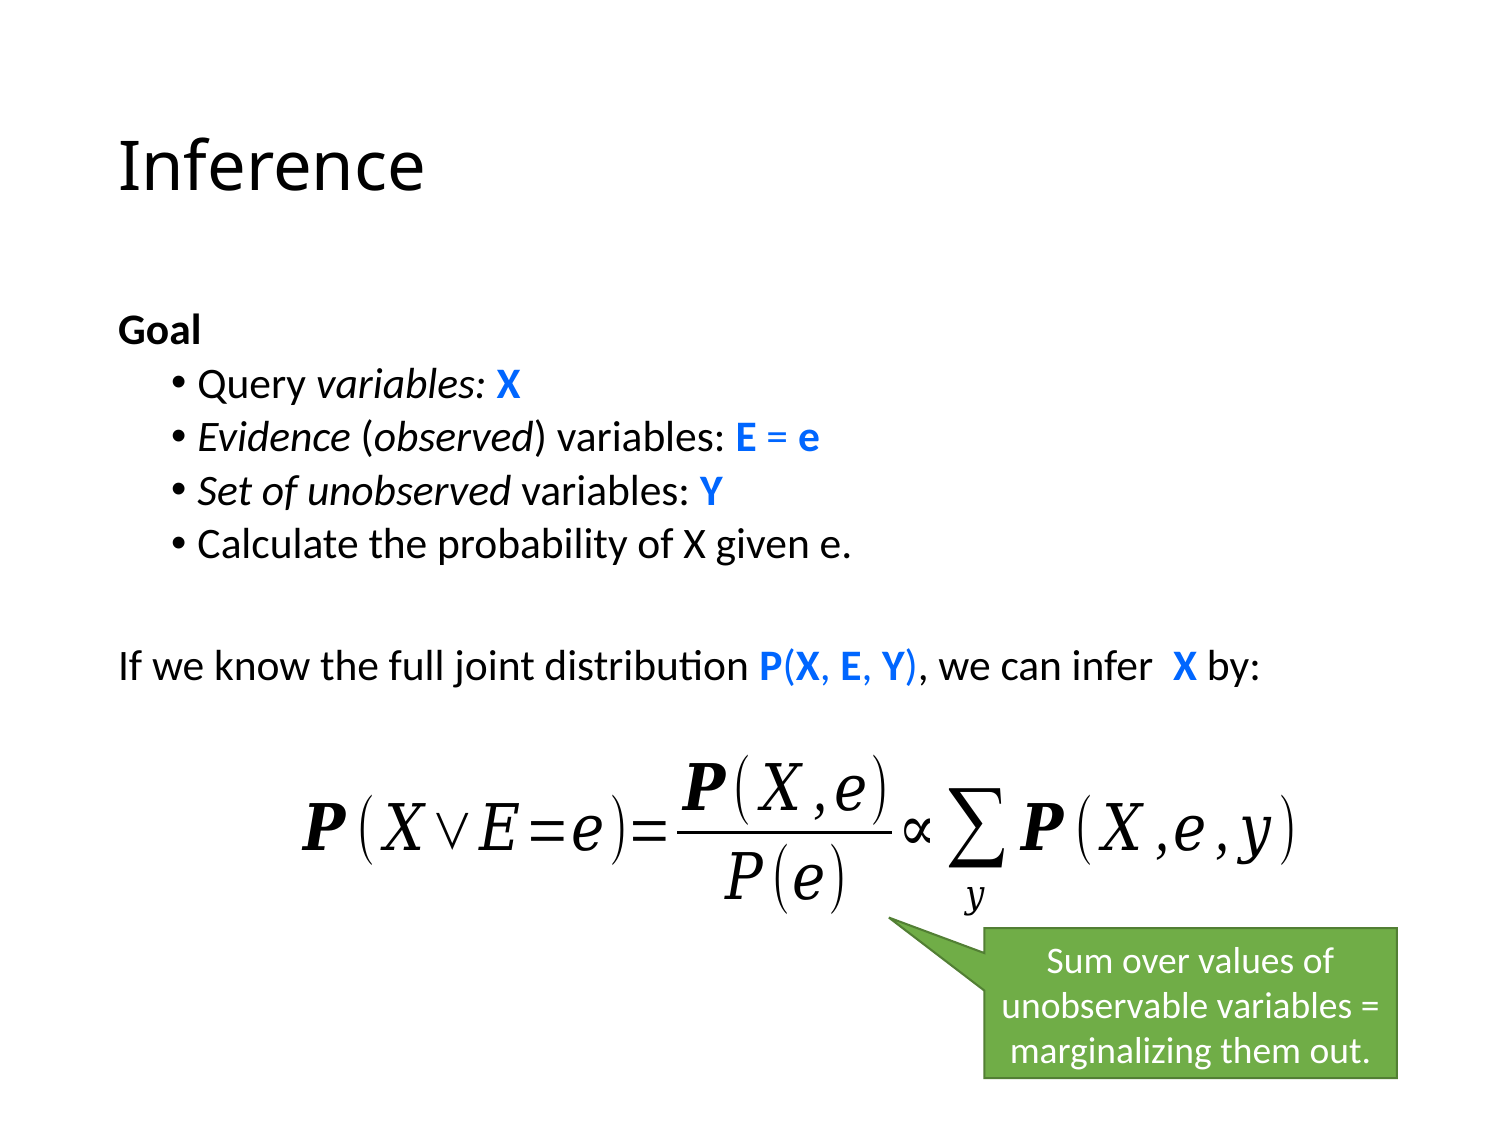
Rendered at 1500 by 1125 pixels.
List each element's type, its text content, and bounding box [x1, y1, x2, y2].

text_box Sum over values of unobservable variables = marginalizing them out. [888, 916, 1398, 1080]
title Inference [103, 59, 1397, 278]
list Goal Query variables: X Evidence (observed) variables: E = e Set of unobserved variables: Y Calculate the probability of X given e. If we know the full joint distribution P(X, E, Y), we can infer X by: [103, 299, 1397, 800]
